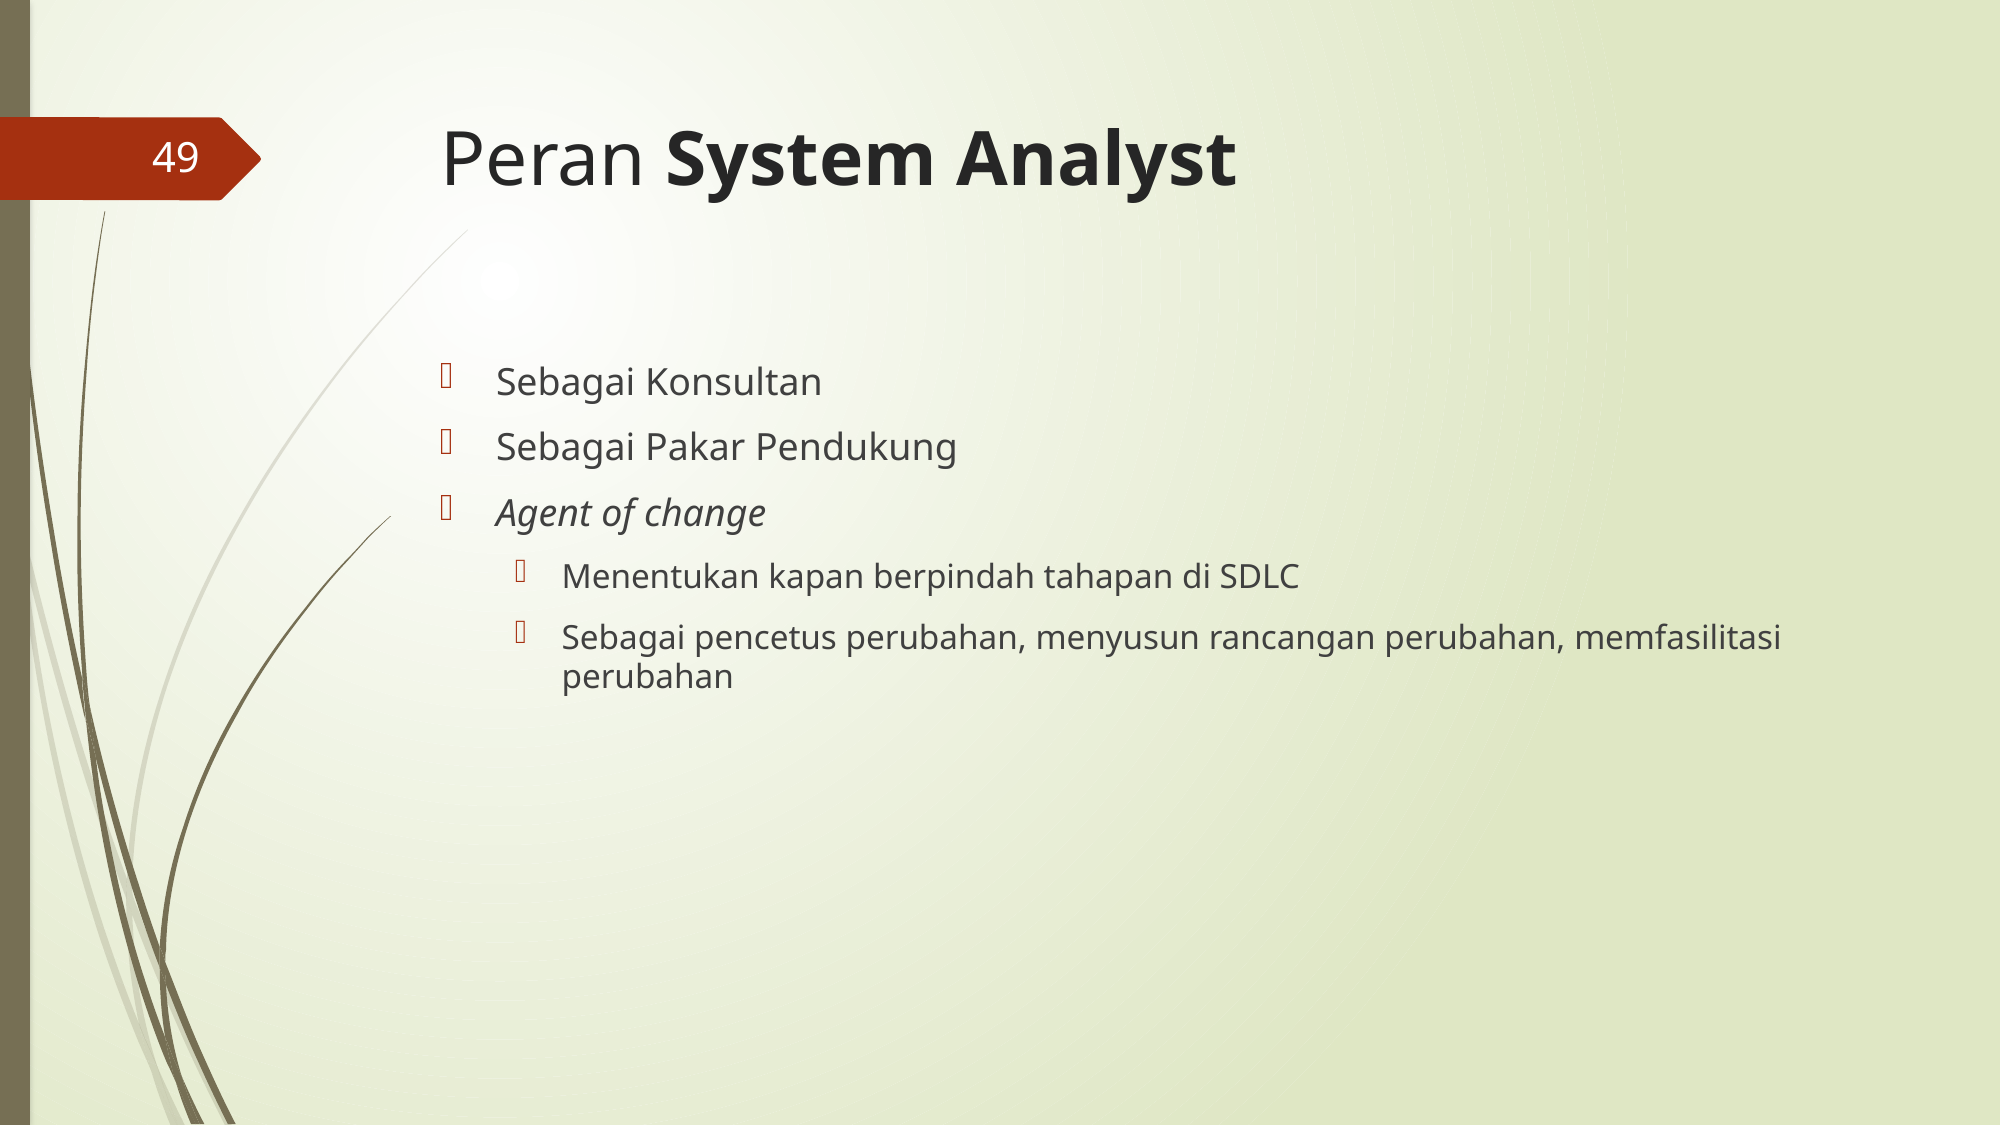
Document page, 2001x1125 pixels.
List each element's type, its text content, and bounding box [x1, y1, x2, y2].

title Peran System Analyst [425, 102, 1888, 313]
list Sebagai Konsultan Sebagai Pakar Pendukung Agent of change Menentukan kapan berpindah tahapan di SDLC Sebagai pencetus perubahan, menyusun rancangan perubahan, memfasilitasi perubahan [424, 350, 1888, 970]
slide_number 49 [87, 129, 216, 190]
